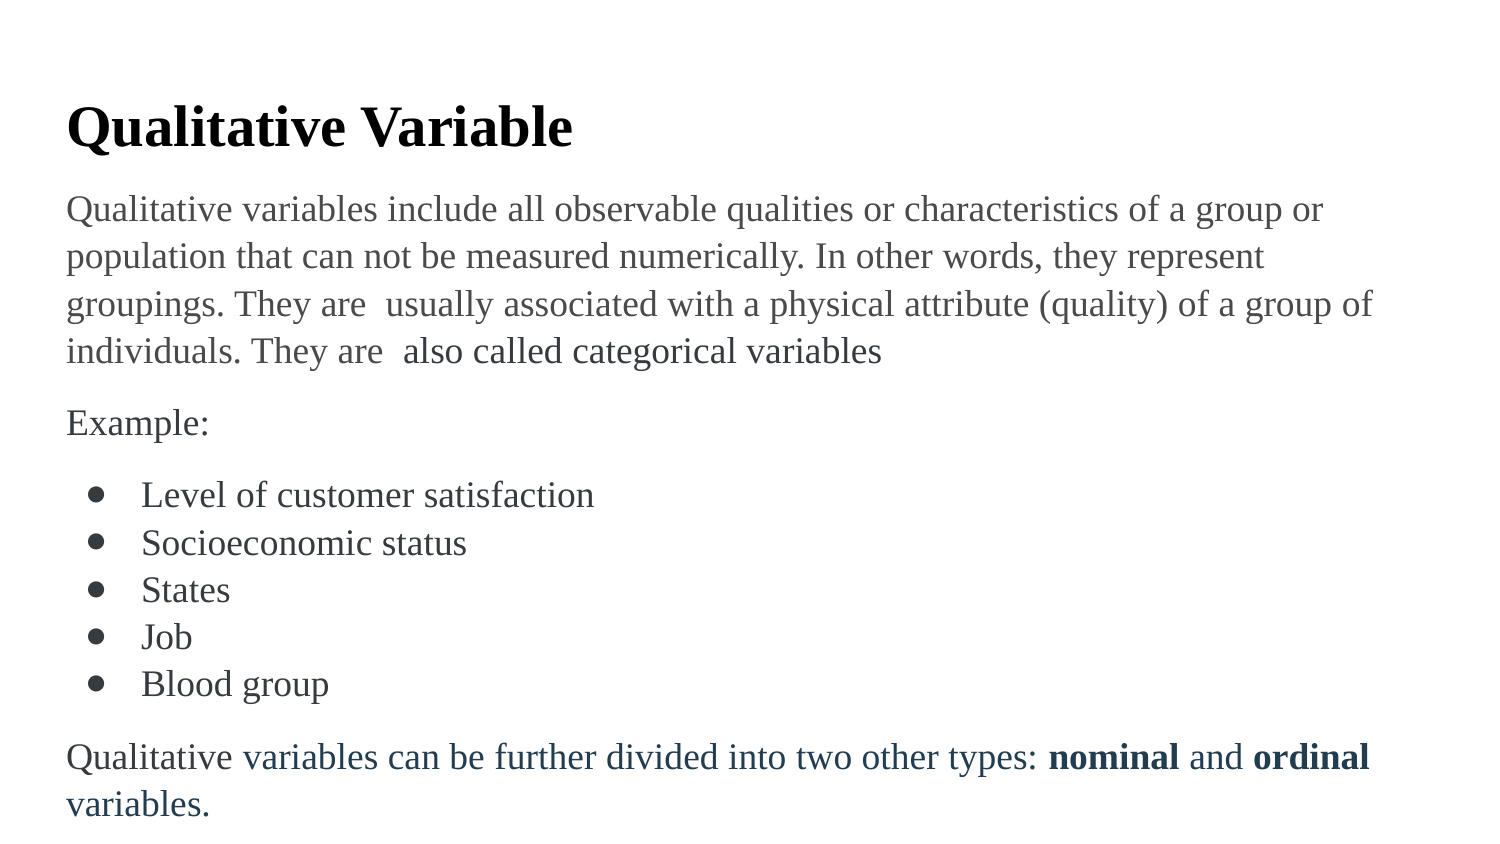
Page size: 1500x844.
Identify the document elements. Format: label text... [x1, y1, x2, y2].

title Qualitative Variable [51, 72, 1449, 166]
list Qualitative variables include all observable qualities or characteristics of a group or population that can not be measured numerically. In other words, they represent groupings. They are usually associated with a physical attribute (quality) of a group of individuals. They are also called categorical variables Example: Level of customer satisfaction Socioeconomic status States Job Blood group Qualitative variables can be further divided into two other types: nominal and ordinal variables. [51, 166, 1449, 825]
